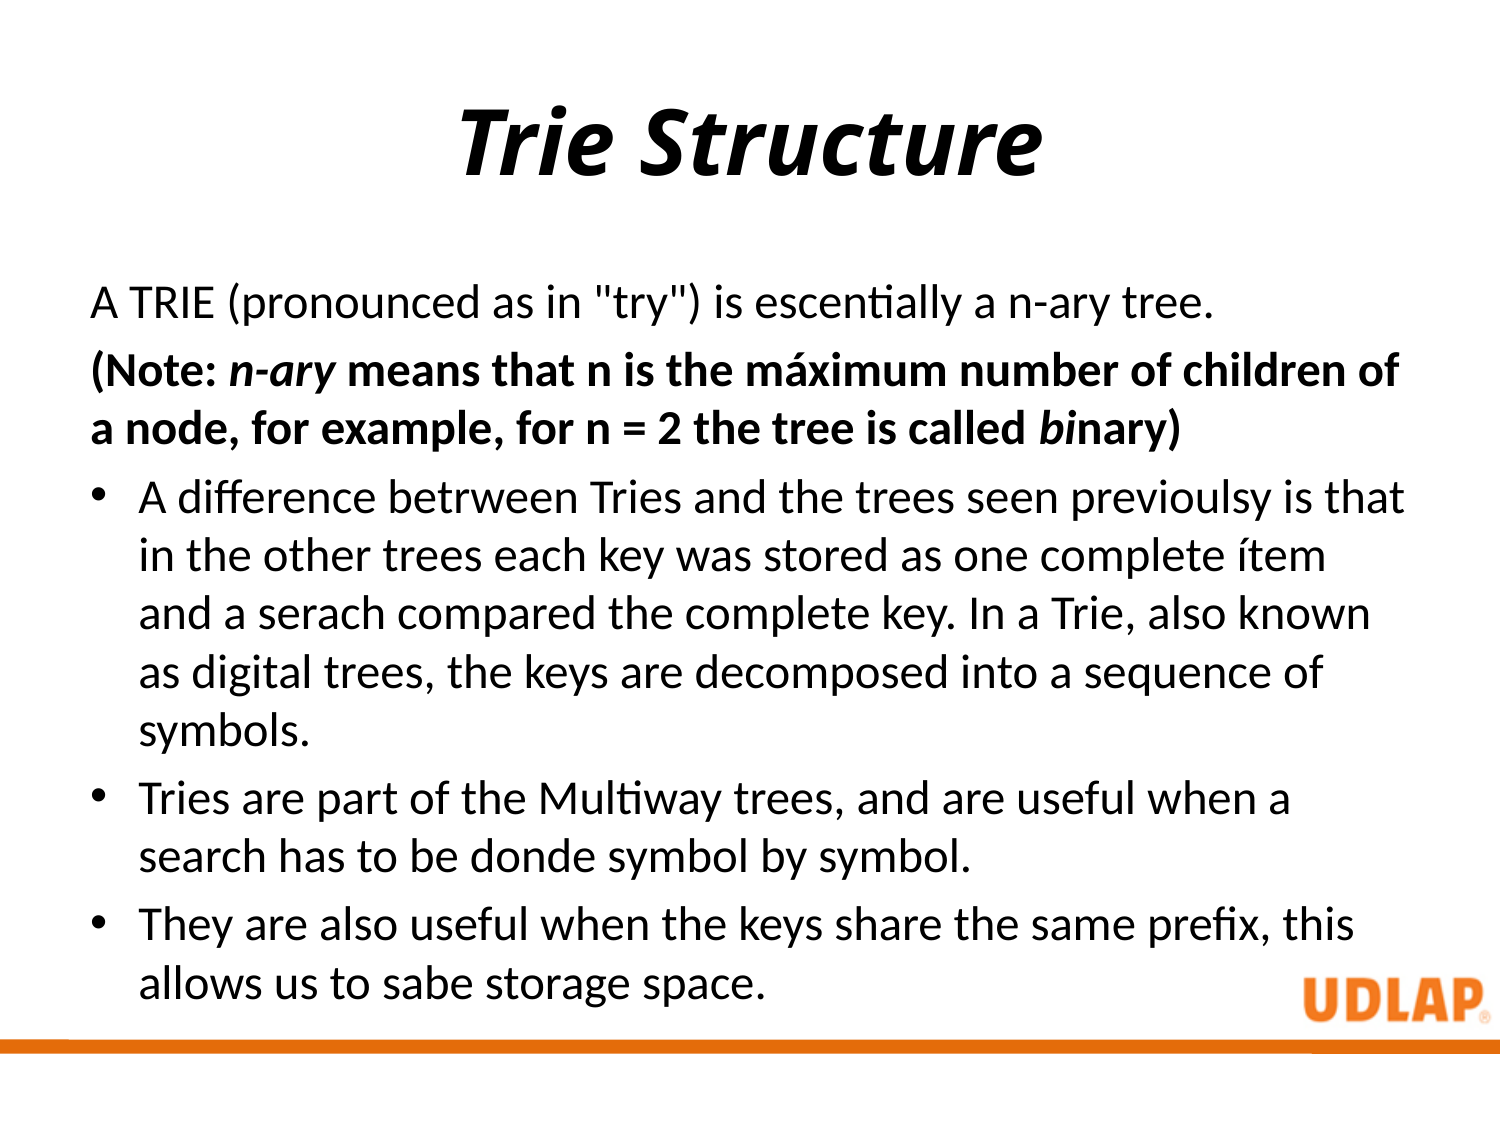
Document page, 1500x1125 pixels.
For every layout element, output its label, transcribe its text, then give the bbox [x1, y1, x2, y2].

list A TRIE (pronounced as in "try") is escentially a n-ary tree. (Note: n-ary means that n is the máximum number of children of a node, for example, for n = 2 the tree is called binary) A difference betrween Tries and the trees seen previoulsy is that in the other trees each key was stored as one complete ítem and a serach compared the complete key. In a Trie, also known as digital trees, the keys are decomposed into a sequence of symbols. Tries are part of the Multiway trees, and are useful when a search has to be donde symbol by symbol. They are also useful when the keys share the same prefix, this allows us to sabe storage space. [75, 262, 1425, 1035]
picture [1290, 968, 1500, 1036]
title Trie Structure [75, 45, 1425, 233]
